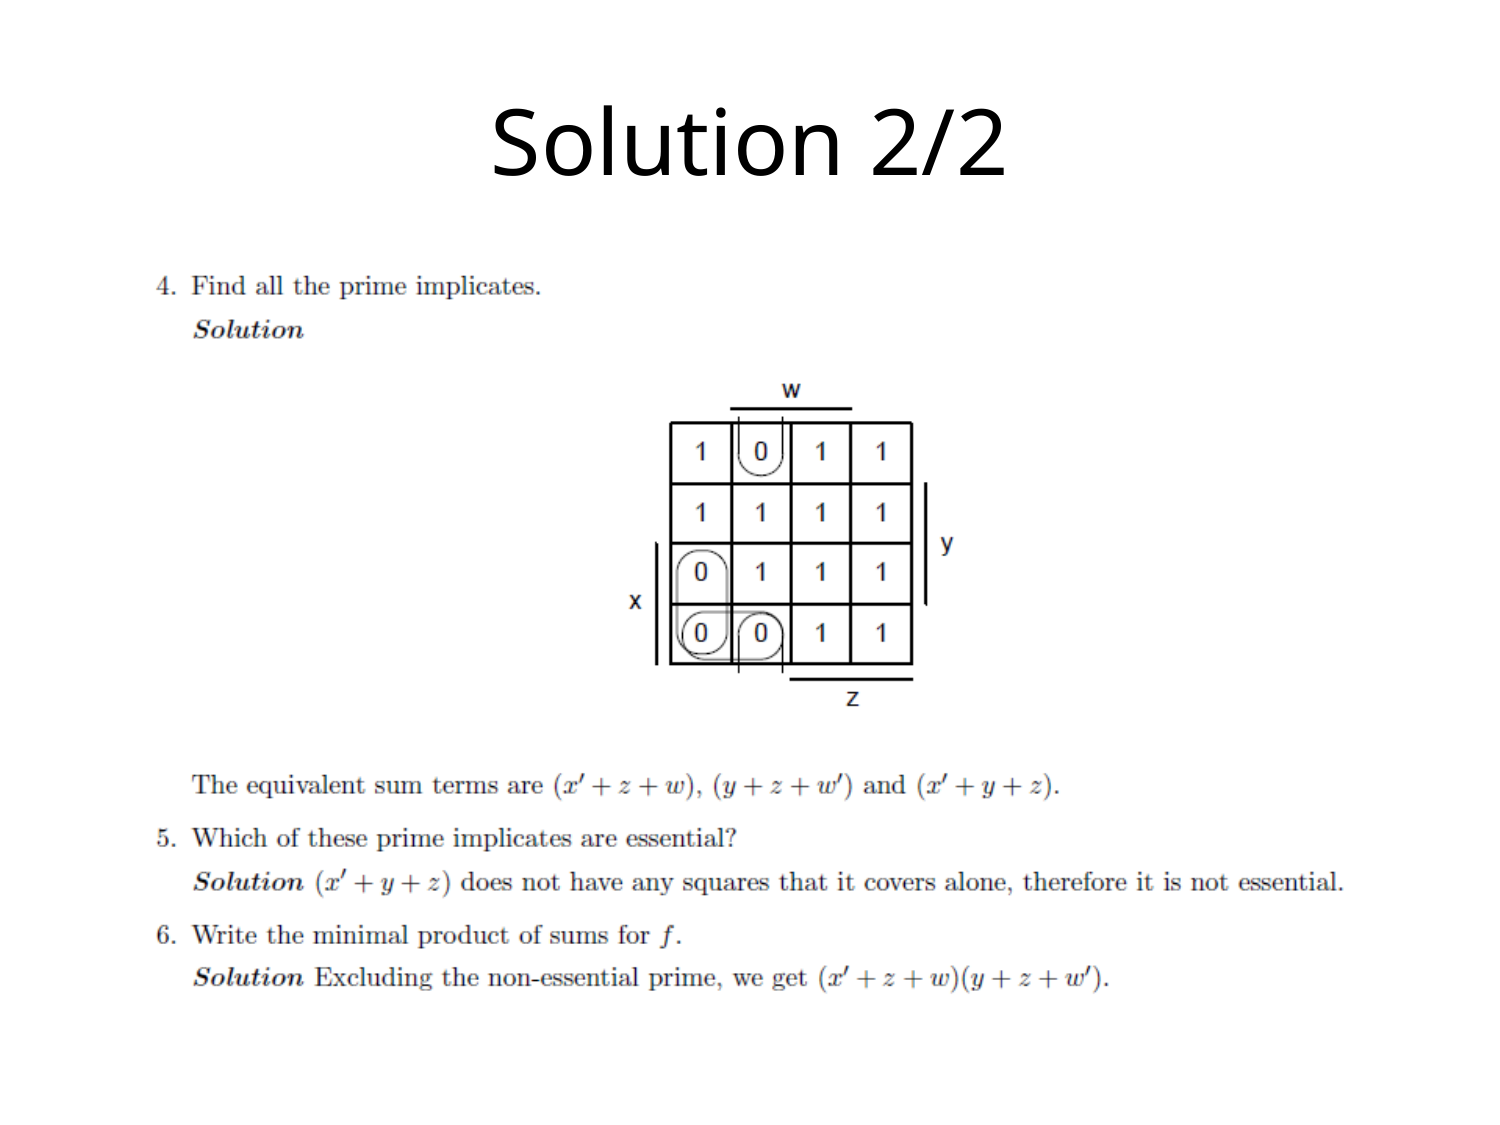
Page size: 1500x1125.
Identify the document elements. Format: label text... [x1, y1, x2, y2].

title Solution 2/2 [75, 45, 1425, 233]
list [144, 262, 1356, 1005]
